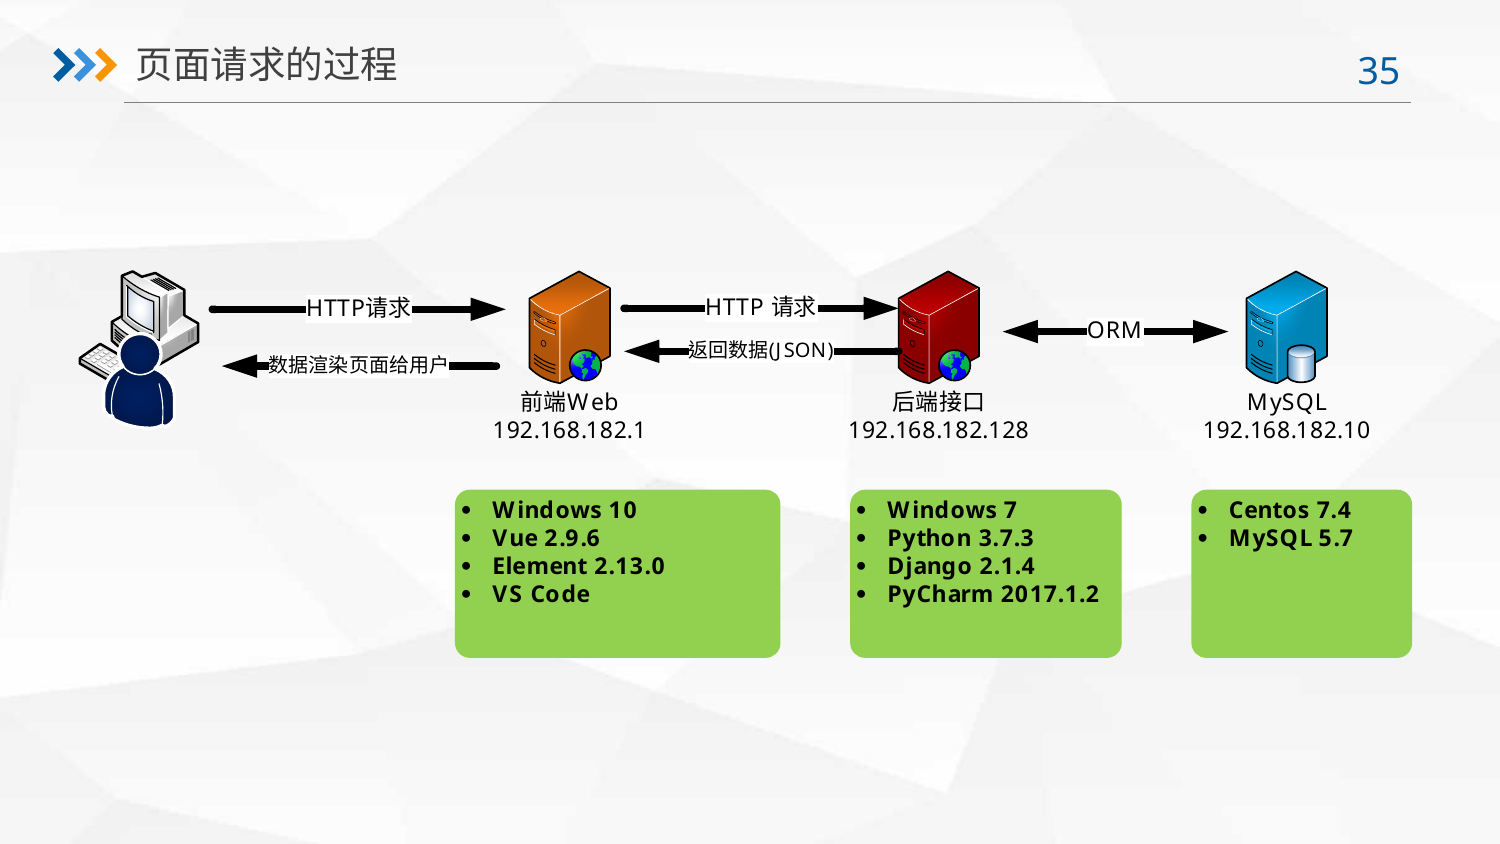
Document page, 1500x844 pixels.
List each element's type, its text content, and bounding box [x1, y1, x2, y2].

text_box 页面请求的过程 [135, 32, 455, 95]
picture [0, 0, 1500, 844]
